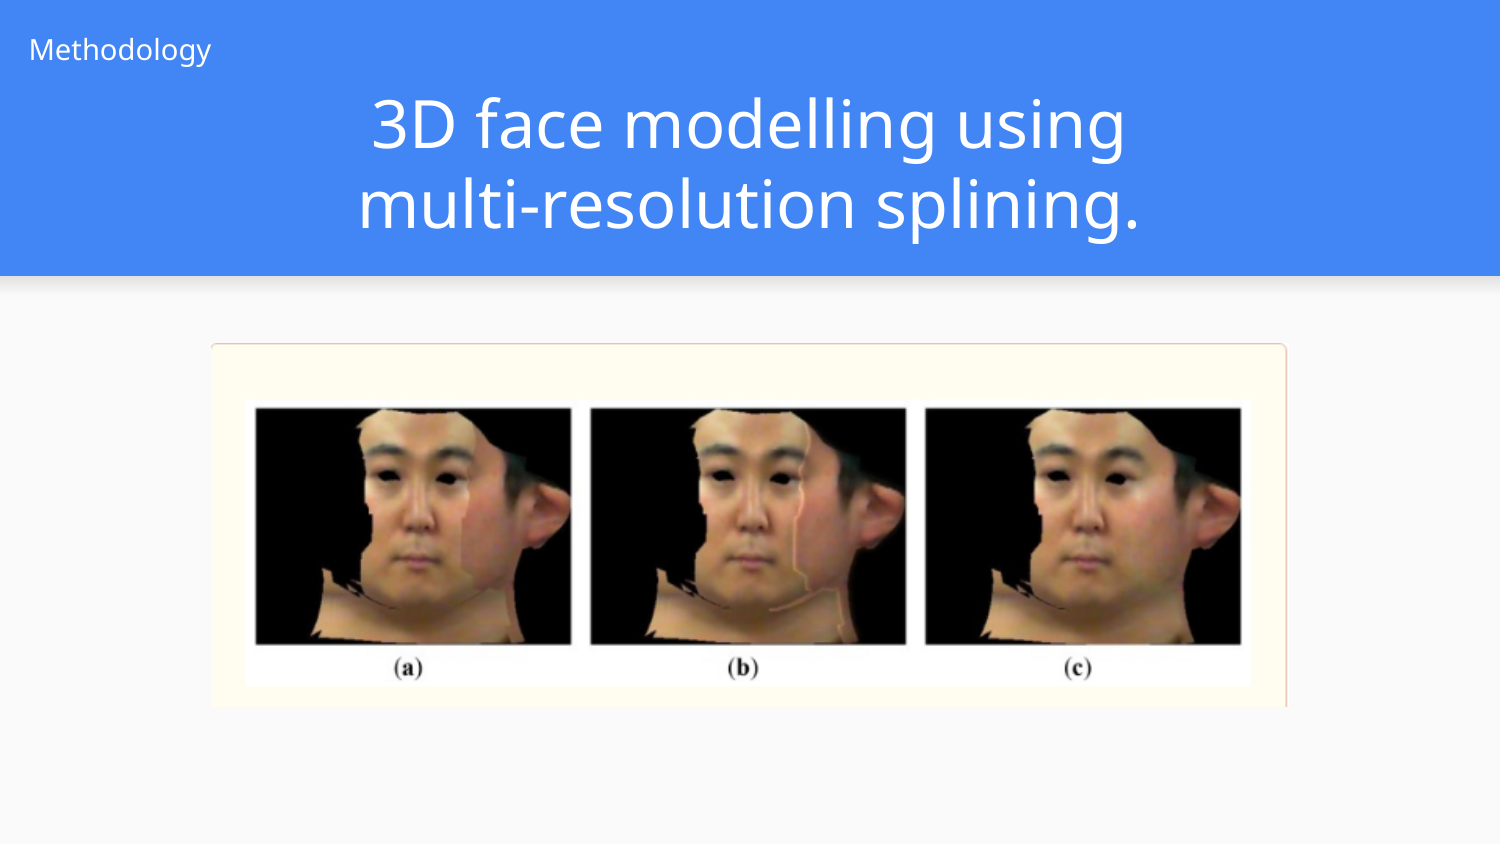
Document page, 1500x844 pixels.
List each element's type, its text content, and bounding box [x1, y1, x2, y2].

picture [211, 343, 1289, 707]
title 3D face modelling using multi-resolution splining. [257, 78, 1243, 258]
text_box Methodology [13, 16, 230, 79]
